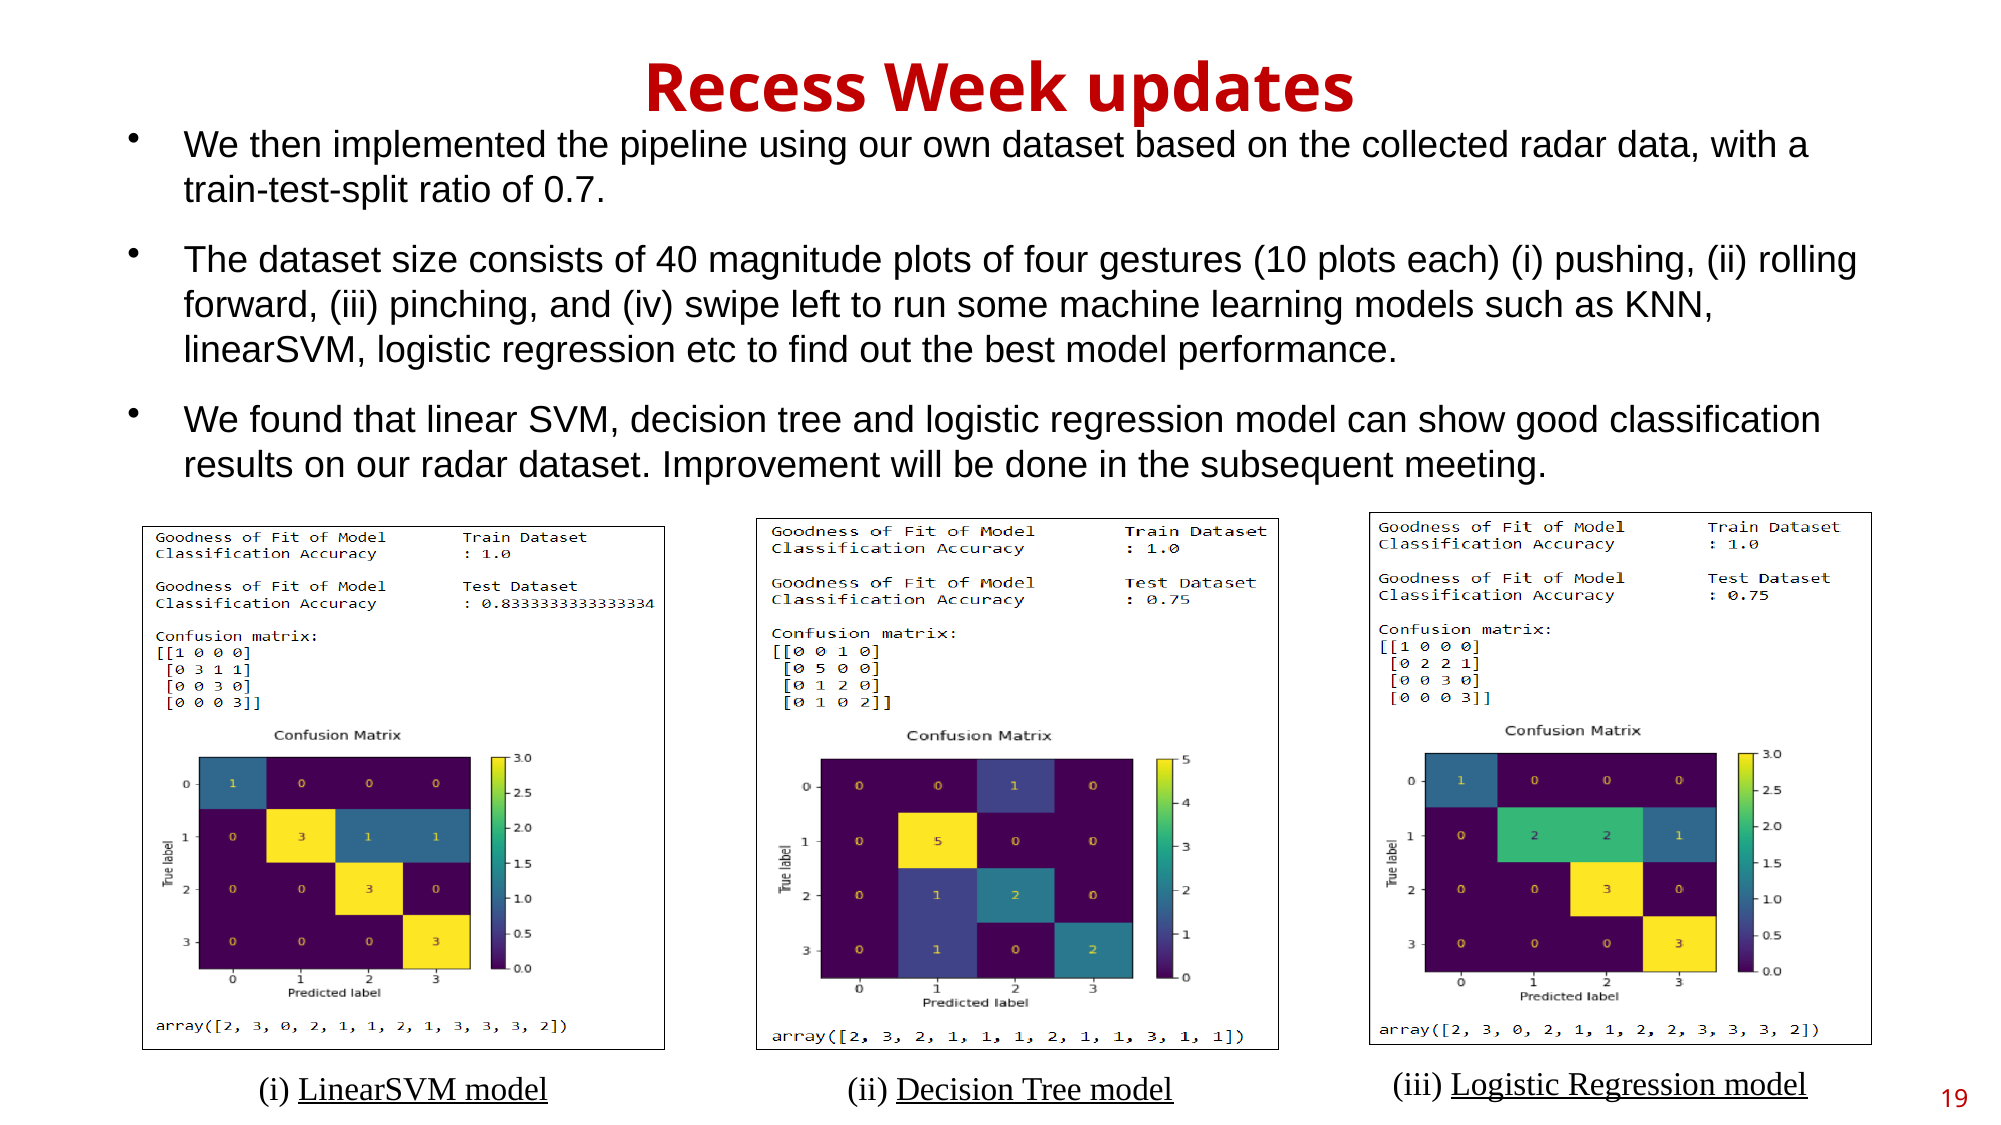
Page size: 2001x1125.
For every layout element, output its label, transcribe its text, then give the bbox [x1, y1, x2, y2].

text_box (ii) Decision Tree model [791, 1060, 1230, 1115]
picture [755, 518, 1279, 1051]
picture [1369, 512, 1872, 1045]
title Recess Week updates [0, 37, 2000, 143]
list We then implemented the pipeline using our own dataset based on the collected radar data, with a train-test-split ratio of 0.7. The dataset size consists of 40 magnitude plots of four gestures (10 plots each) (i) pushing, (ii) rolling forward, (iii) pinching, and (iv) swipe left to run some machine learning models such as KNN, linearSVM, logistic regression etc to find out the best model performance. We found that linear SVM, decision tree and logistic regression model can show good classification results on our radar dataset. Improvement will be done in the subsequent meeting. [112, 112, 1900, 938]
text_box (iii) Logistic Regression model [1356, 1054, 1845, 1109]
text_box (i) LinearSVM model [237, 1059, 569, 1115]
picture [141, 526, 665, 1051]
